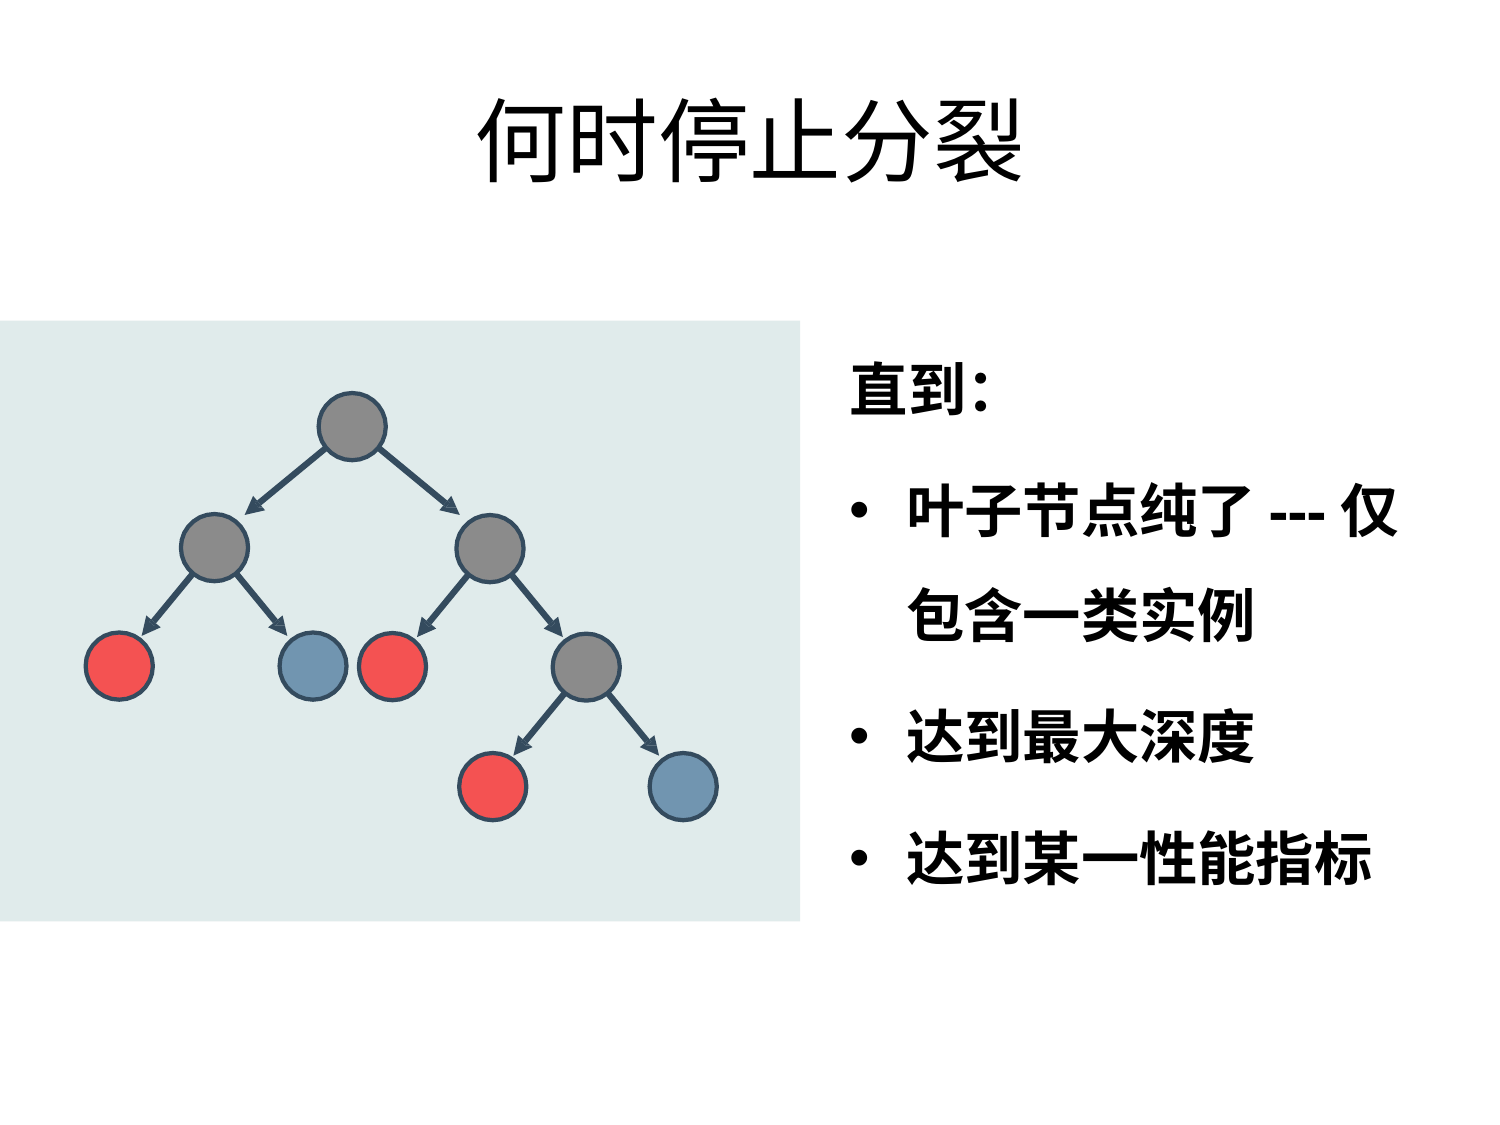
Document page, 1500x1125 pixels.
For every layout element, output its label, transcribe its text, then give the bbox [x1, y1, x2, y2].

text_box [509, 572, 563, 638]
text_box [377, 445, 460, 515]
text_box [318, 393, 386, 461]
text_box [234, 572, 288, 636]
text_box [417, 572, 471, 638]
text_box [605, 691, 660, 756]
text_box 直到： 叶子节点纯了---仅包含一类实例 达到最大深度 达到某一性能指标 [848, 301, 1415, 892]
text_box [85, 632, 153, 700]
text_box [552, 633, 620, 701]
text_box [0, 320, 801, 922]
text_box [244, 445, 328, 515]
text_box [180, 514, 249, 582]
title 何时停止分裂 [75, 45, 1425, 233]
text_box [649, 753, 717, 821]
text_box [459, 753, 527, 821]
text_box [141, 572, 195, 636]
text_box [279, 632, 347, 700]
text_box [456, 515, 524, 583]
text_box [513, 691, 567, 756]
text_box [358, 633, 427, 701]
